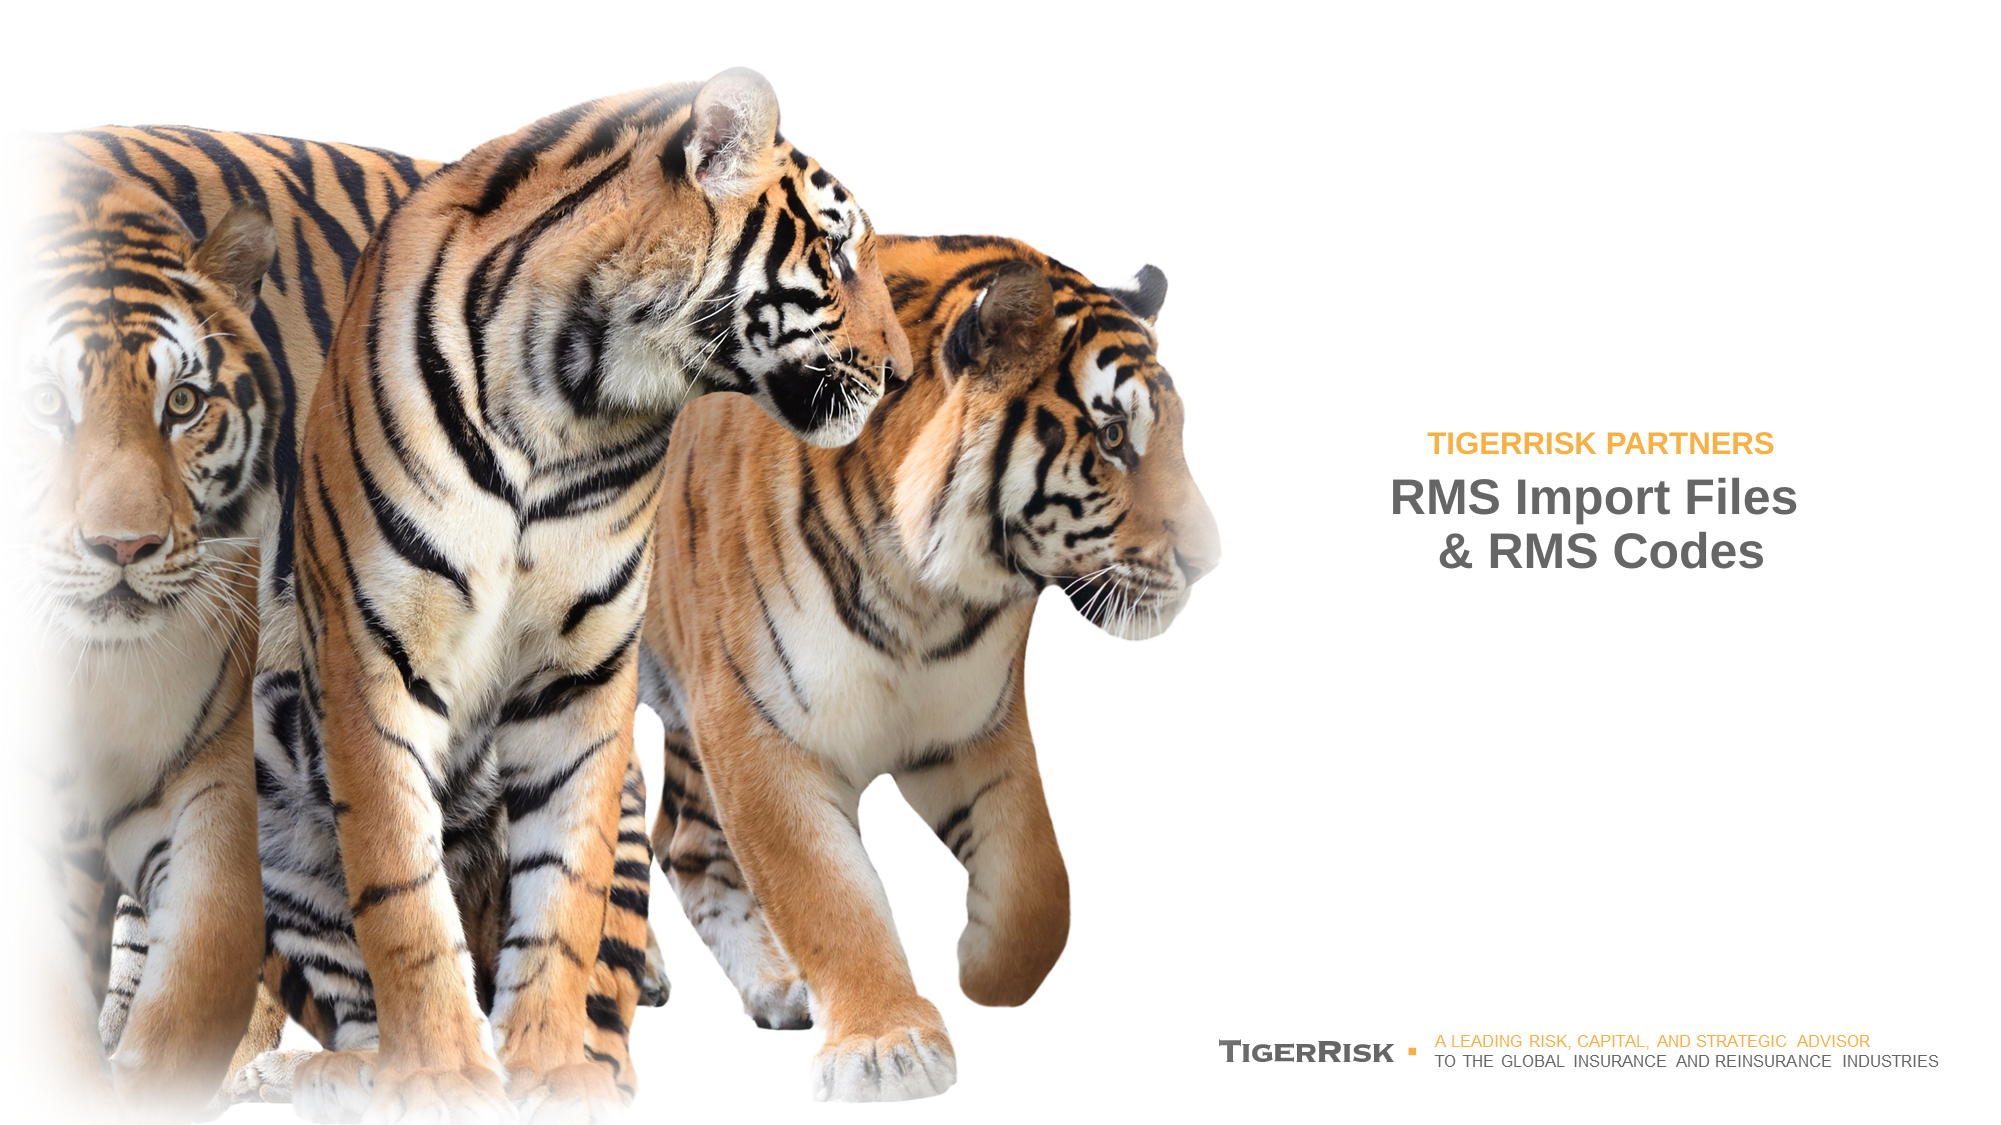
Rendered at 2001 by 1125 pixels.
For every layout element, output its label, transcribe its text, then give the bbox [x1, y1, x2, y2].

picture [0, 0, 2000, 1125]
title RMS Import Files & RMS Codes [1183, 468, 2000, 588]
text_box TIGERRISK PARTNERS [1183, 415, 2000, 468]
